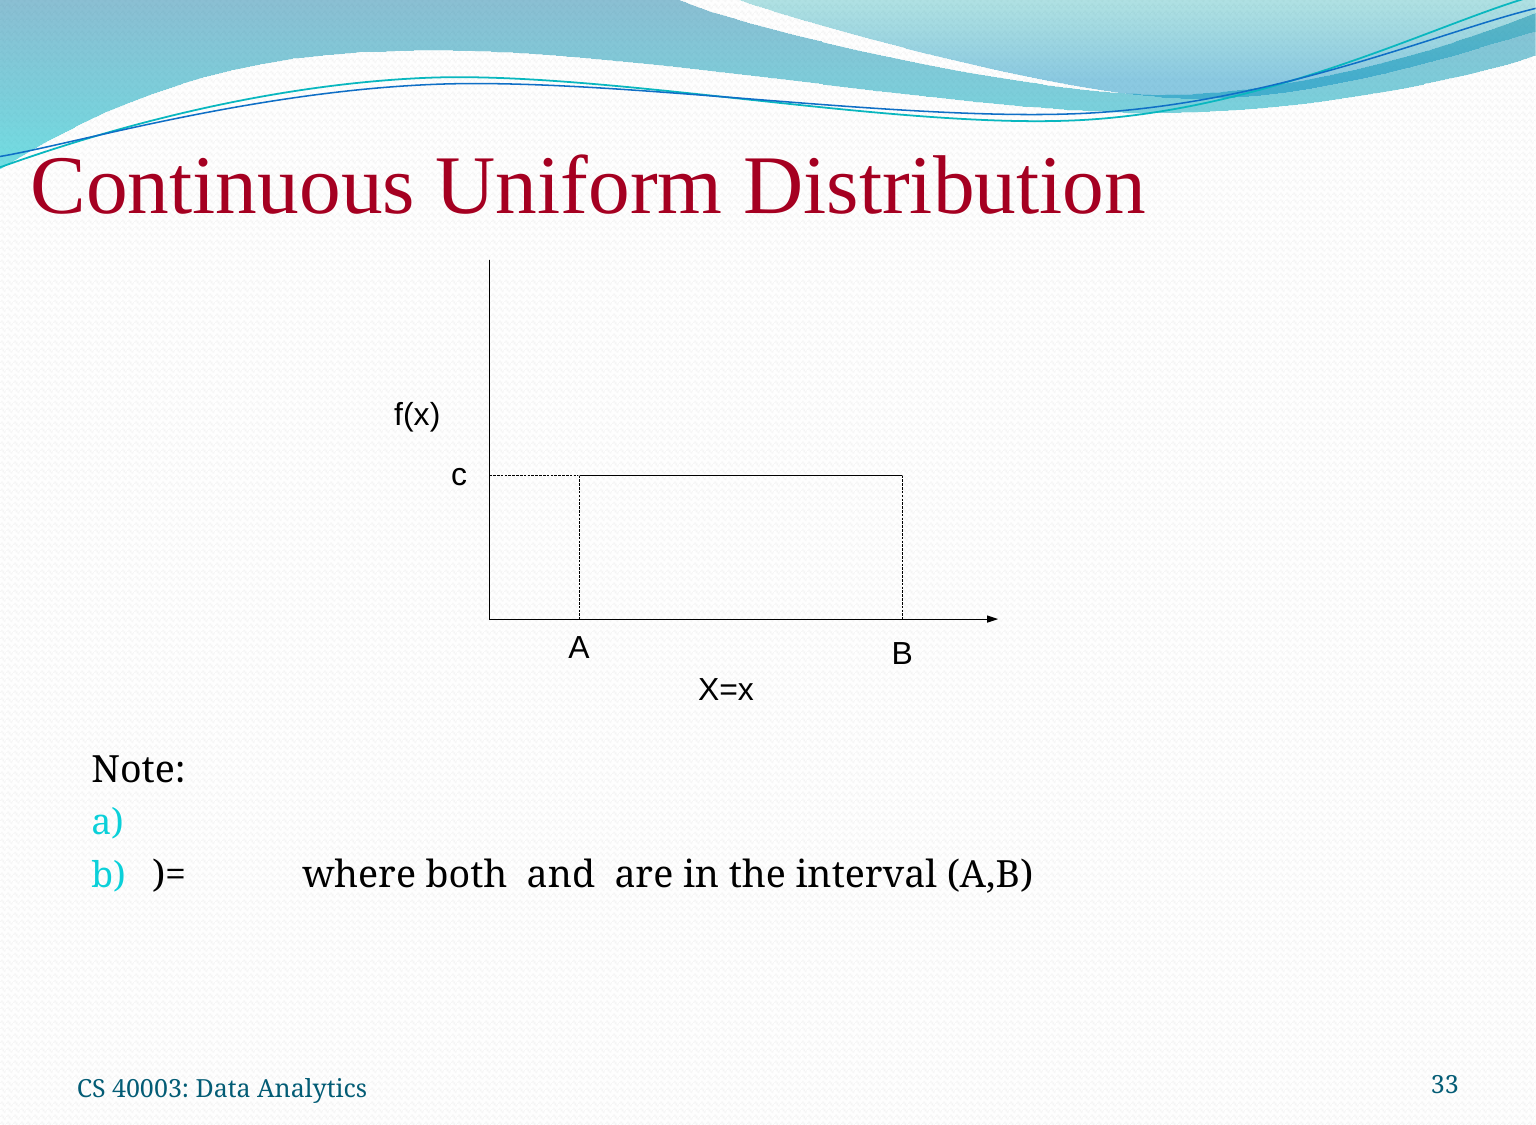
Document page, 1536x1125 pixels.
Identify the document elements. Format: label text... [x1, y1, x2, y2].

slide_number CS 40003: Data Analytics [76, 1042, 436, 1103]
slide_number 33 [1330, 1042, 1459, 1103]
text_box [385, 257, 1001, 717]
title Continuous Uniform Distribution [30, 42, 1516, 231]
